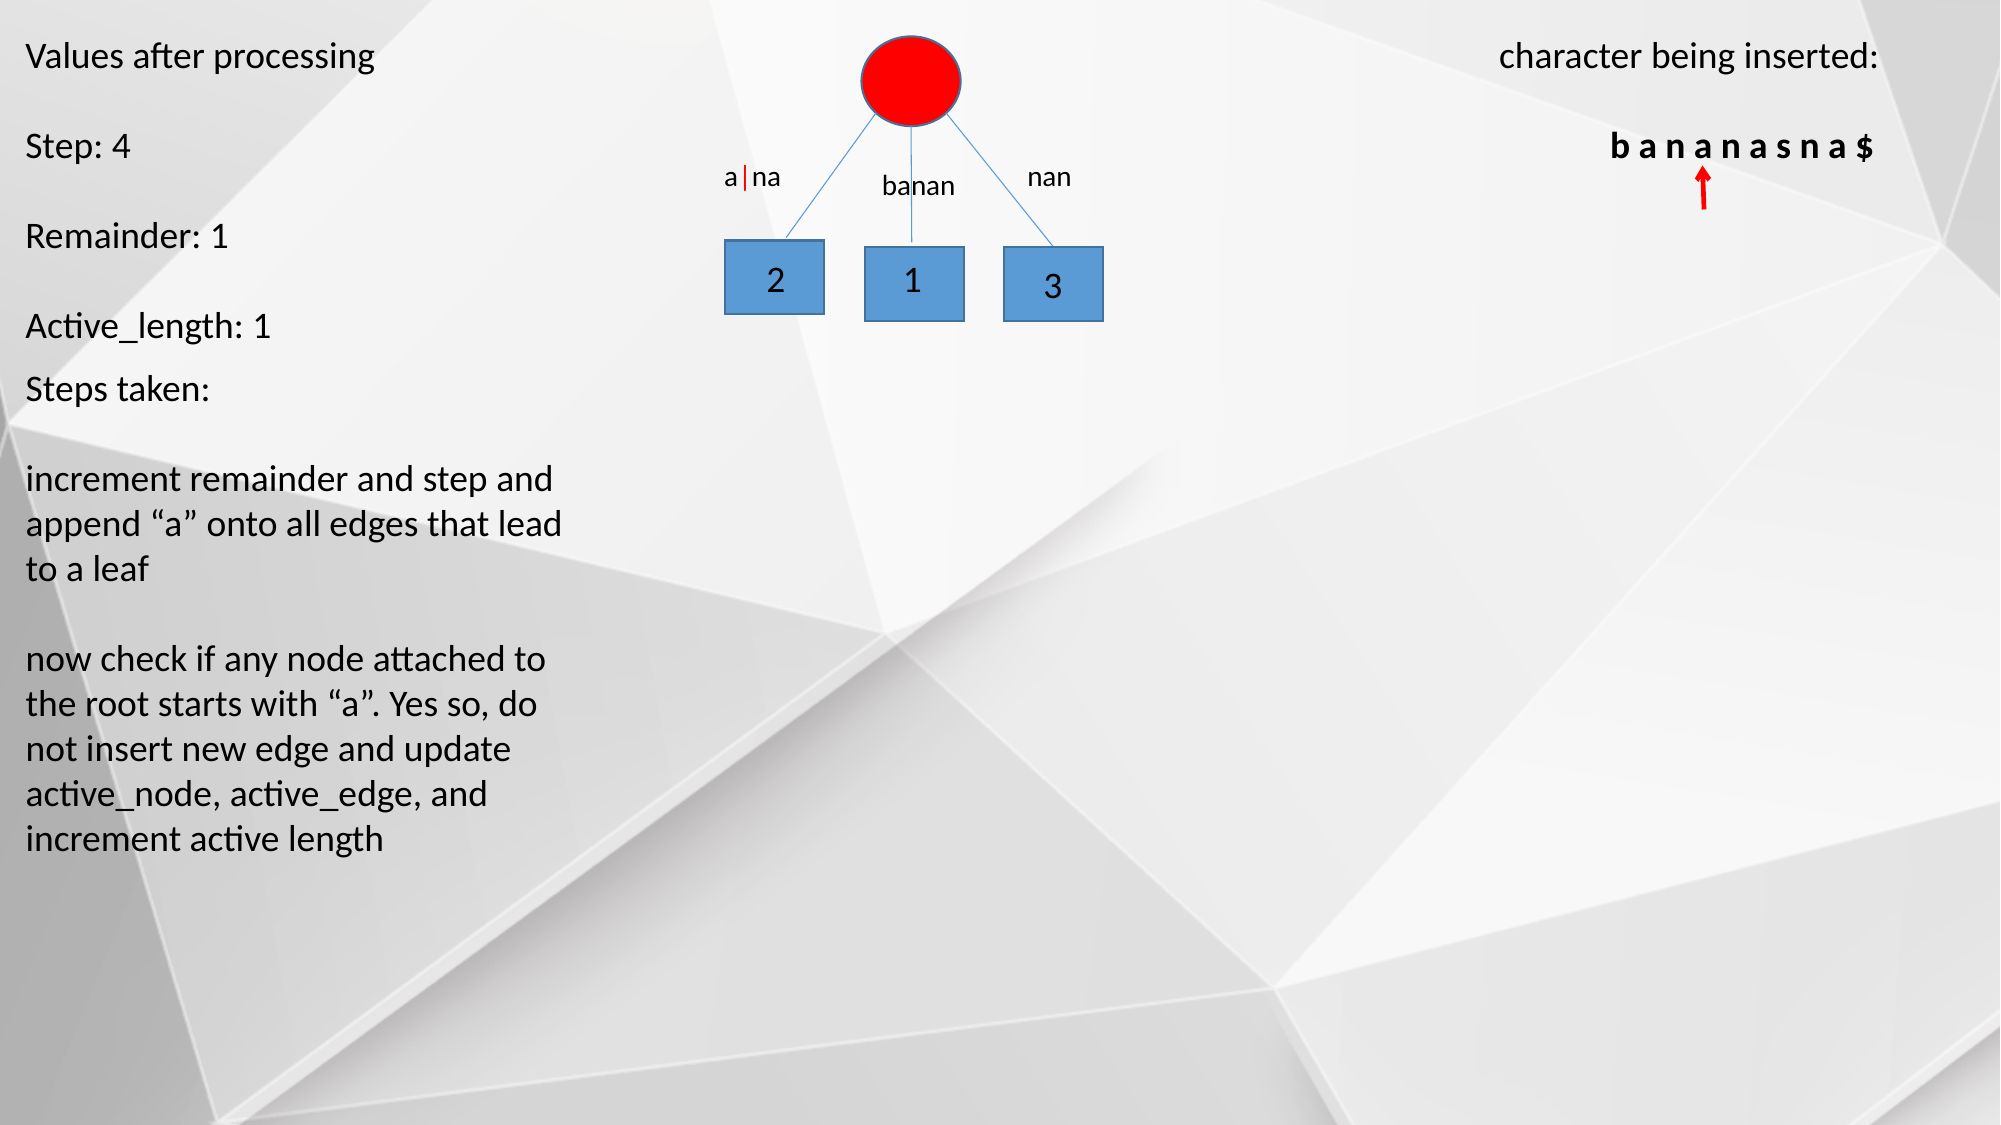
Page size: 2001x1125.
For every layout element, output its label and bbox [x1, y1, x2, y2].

text_box [785, 112, 876, 238]
picture [0, 0, 2000, 1125]
text_box [946, 112, 1054, 248]
